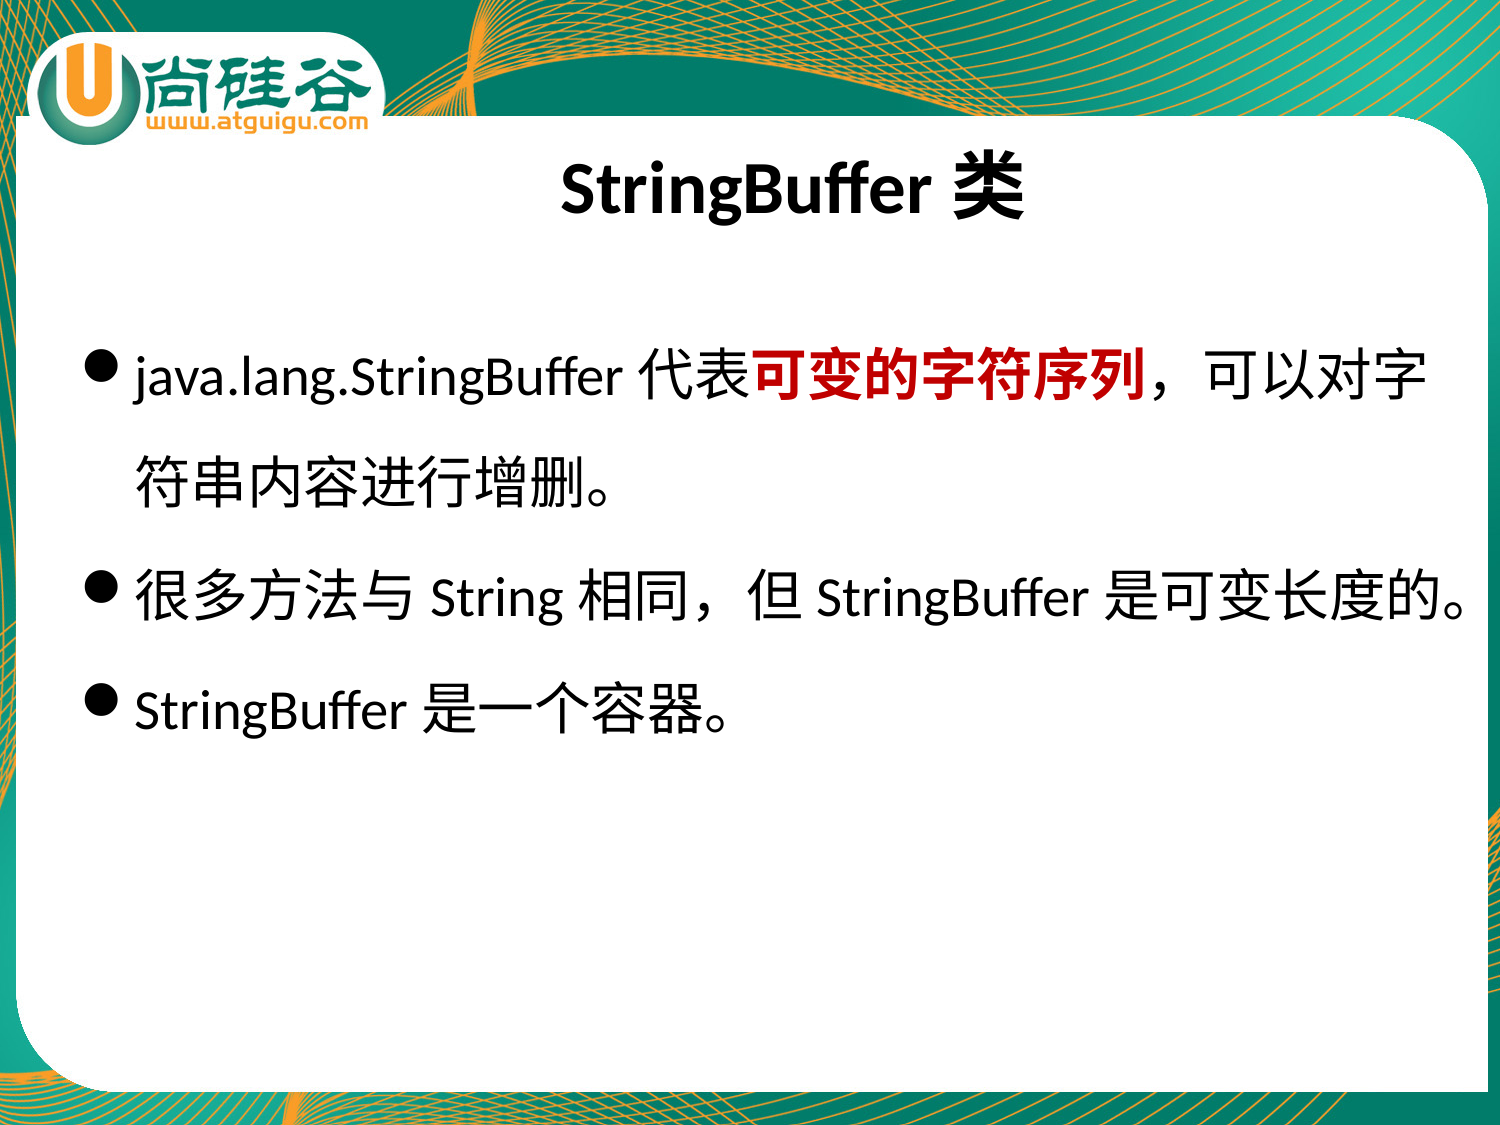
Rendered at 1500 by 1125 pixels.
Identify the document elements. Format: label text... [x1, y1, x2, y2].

picture [0, 0, 1500, 1125]
list java.lang.StringBuffer代表可变的字符序列，可以对字符串内容进行增删。 很多方法与String相同，但StringBuffer是可变长度的。 StringBuffer是一个容器。 [64, 290, 1459, 764]
title StringBuffer类 [348, 125, 1239, 242]
